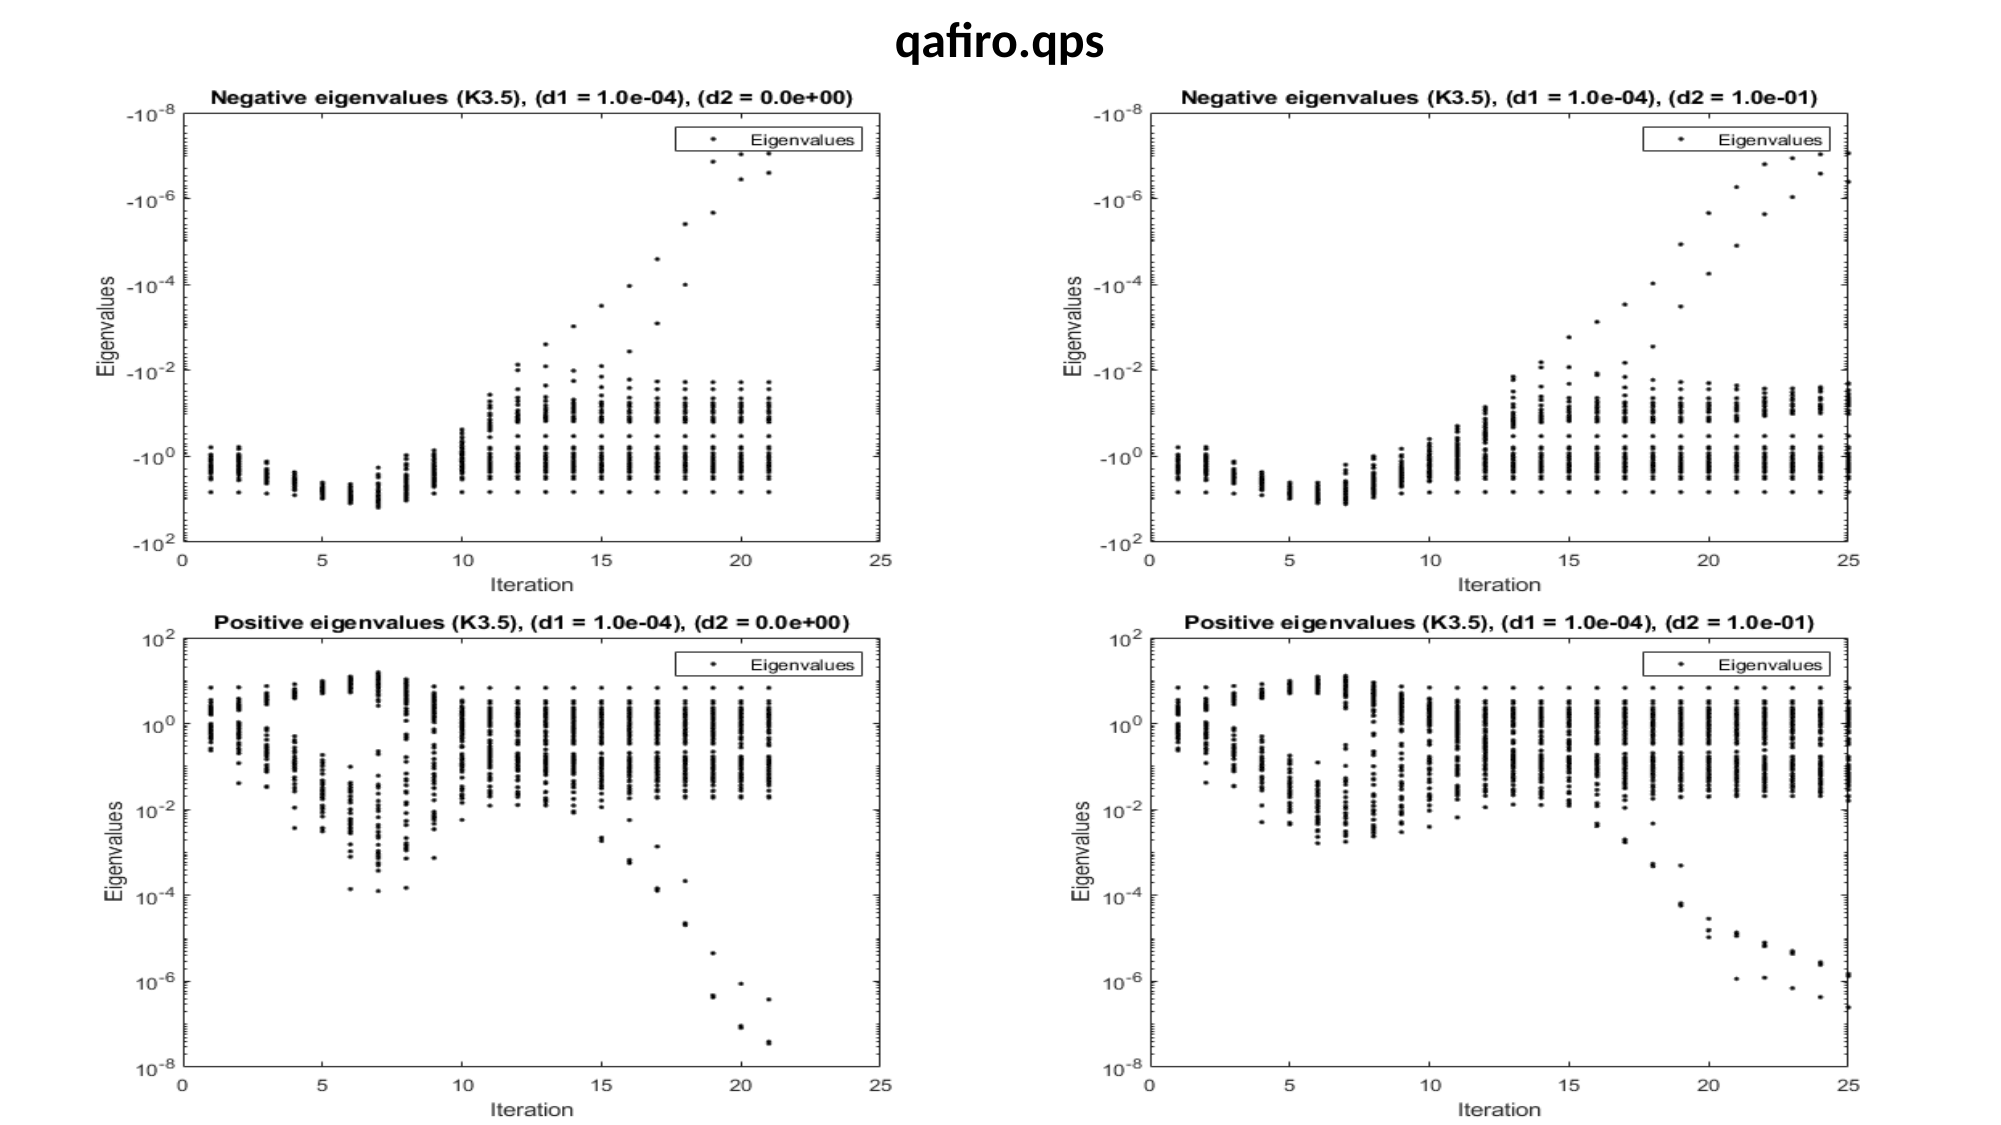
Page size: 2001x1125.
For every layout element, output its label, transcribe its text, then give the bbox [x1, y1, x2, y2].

picture [1033, 74, 1934, 1125]
picture [65, 74, 966, 1125]
text_box qafiro.qps [879, 0, 1120, 75]
